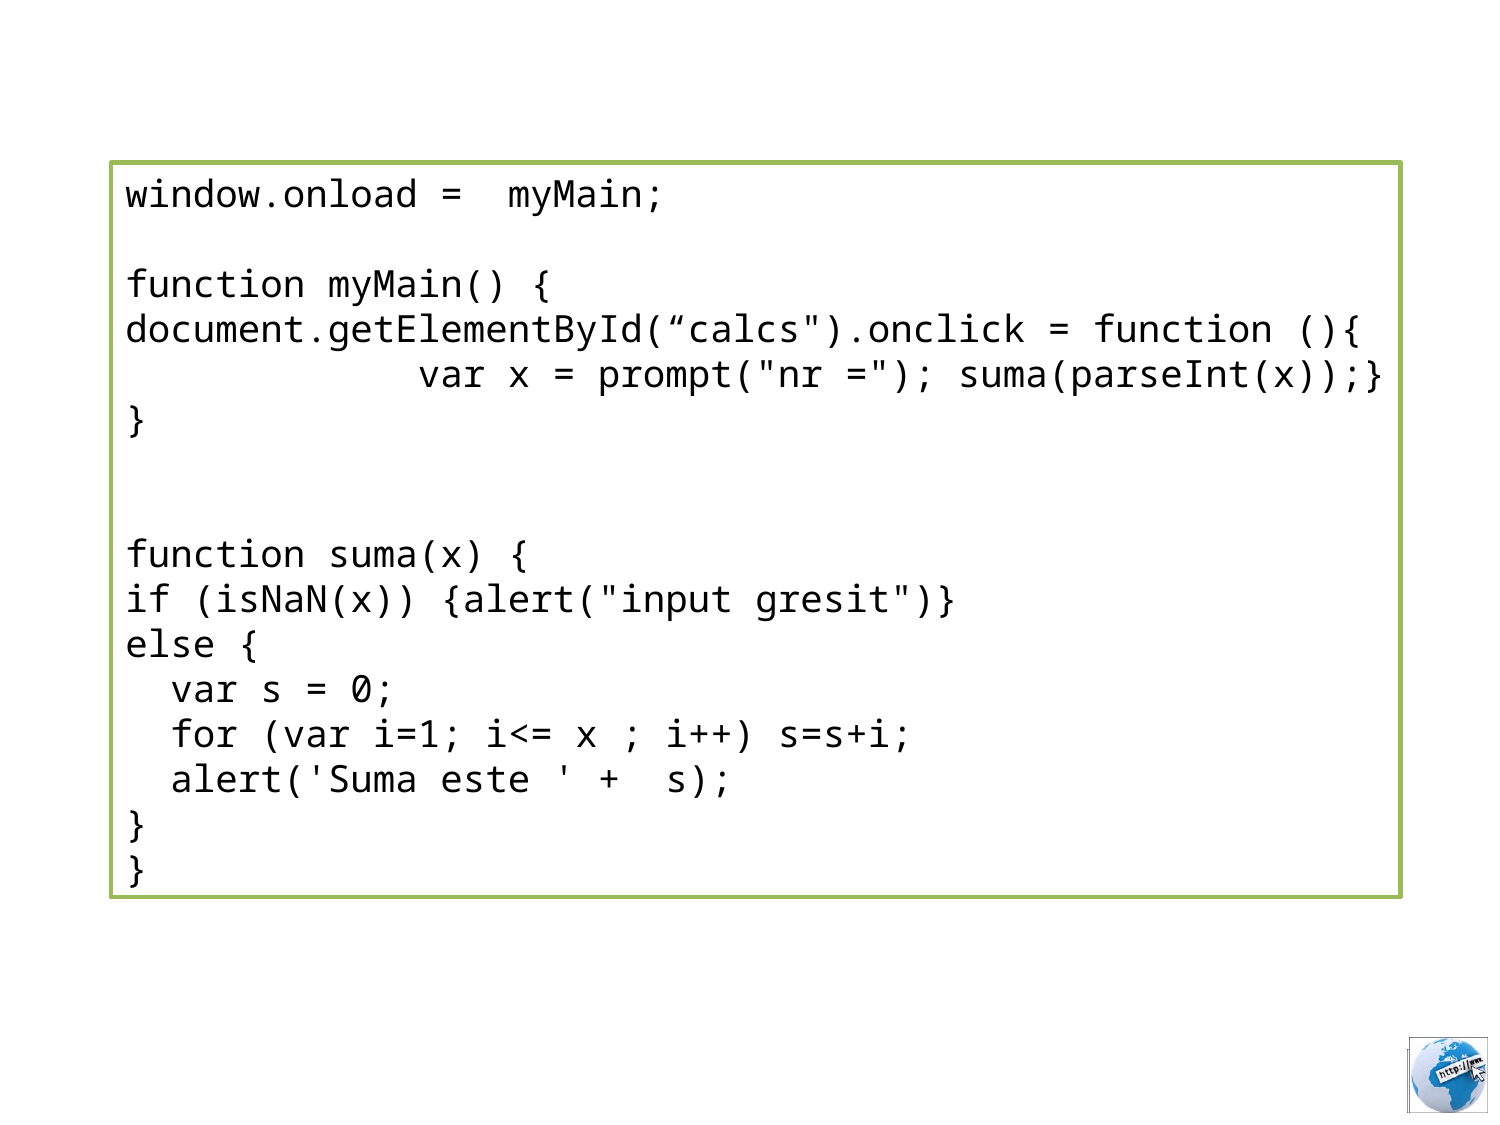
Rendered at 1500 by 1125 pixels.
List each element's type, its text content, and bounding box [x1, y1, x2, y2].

picture [1407, 1037, 1488, 1113]
text_box window.onload = myMain; function myMain() { document.getElementById(“calcs").onclick = function (){ var x = prompt("nr ="); suma(parseInt(x));} } function suma(x) { if (isNaN(x)) {alert("input gresit")} else { var s = 0; for (var i=1; i<= x ; i++) s=s+i; alert('Suma este ' + s); } } [109, 160, 1403, 899]
